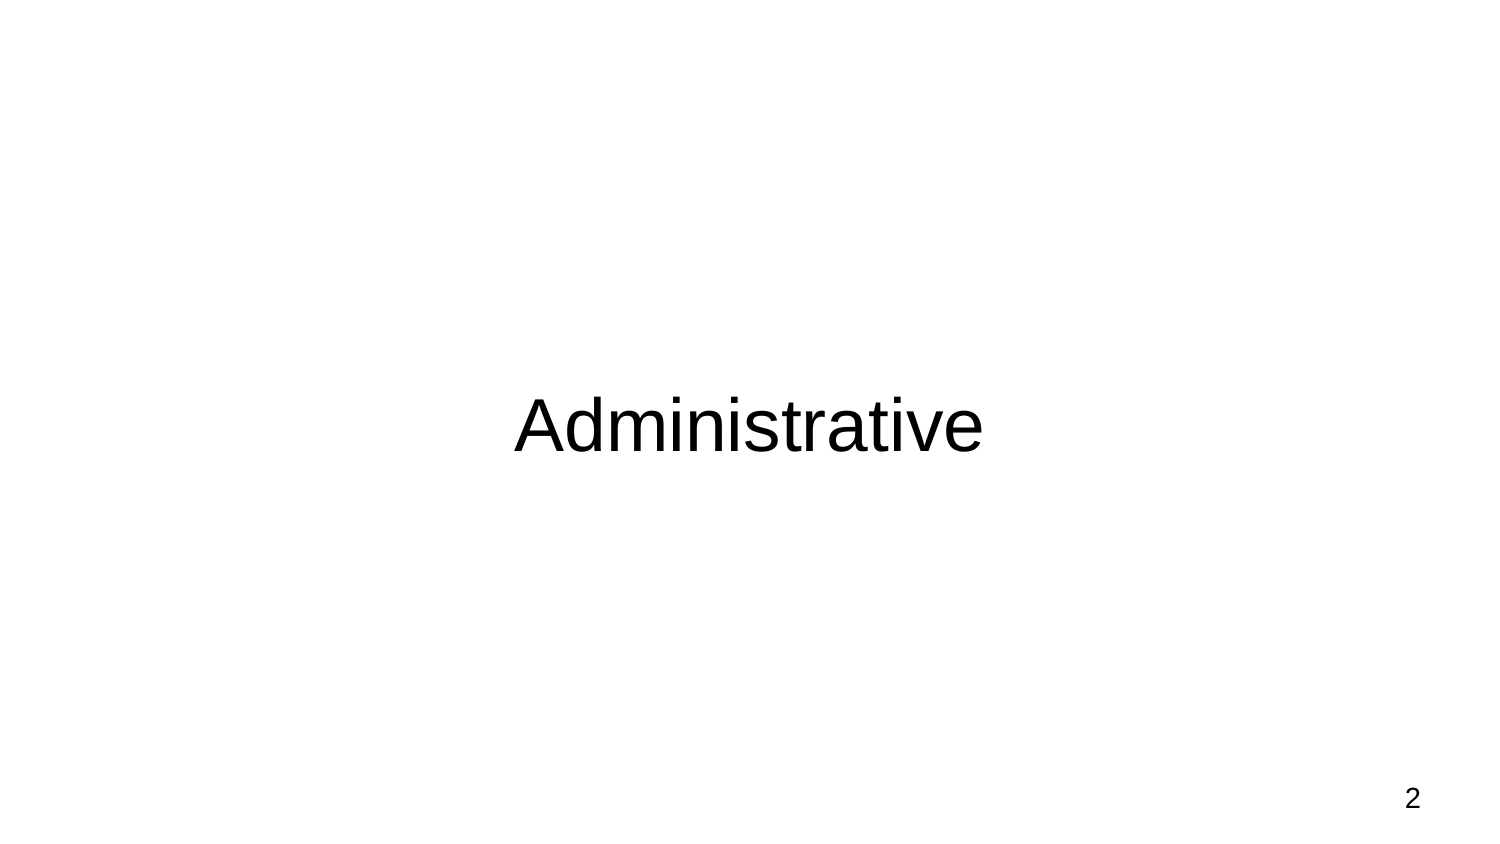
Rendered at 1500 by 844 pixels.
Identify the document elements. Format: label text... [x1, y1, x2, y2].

title Administrative [51, 352, 1449, 491]
slide_number ‹#› [1389, 764, 1480, 830]
